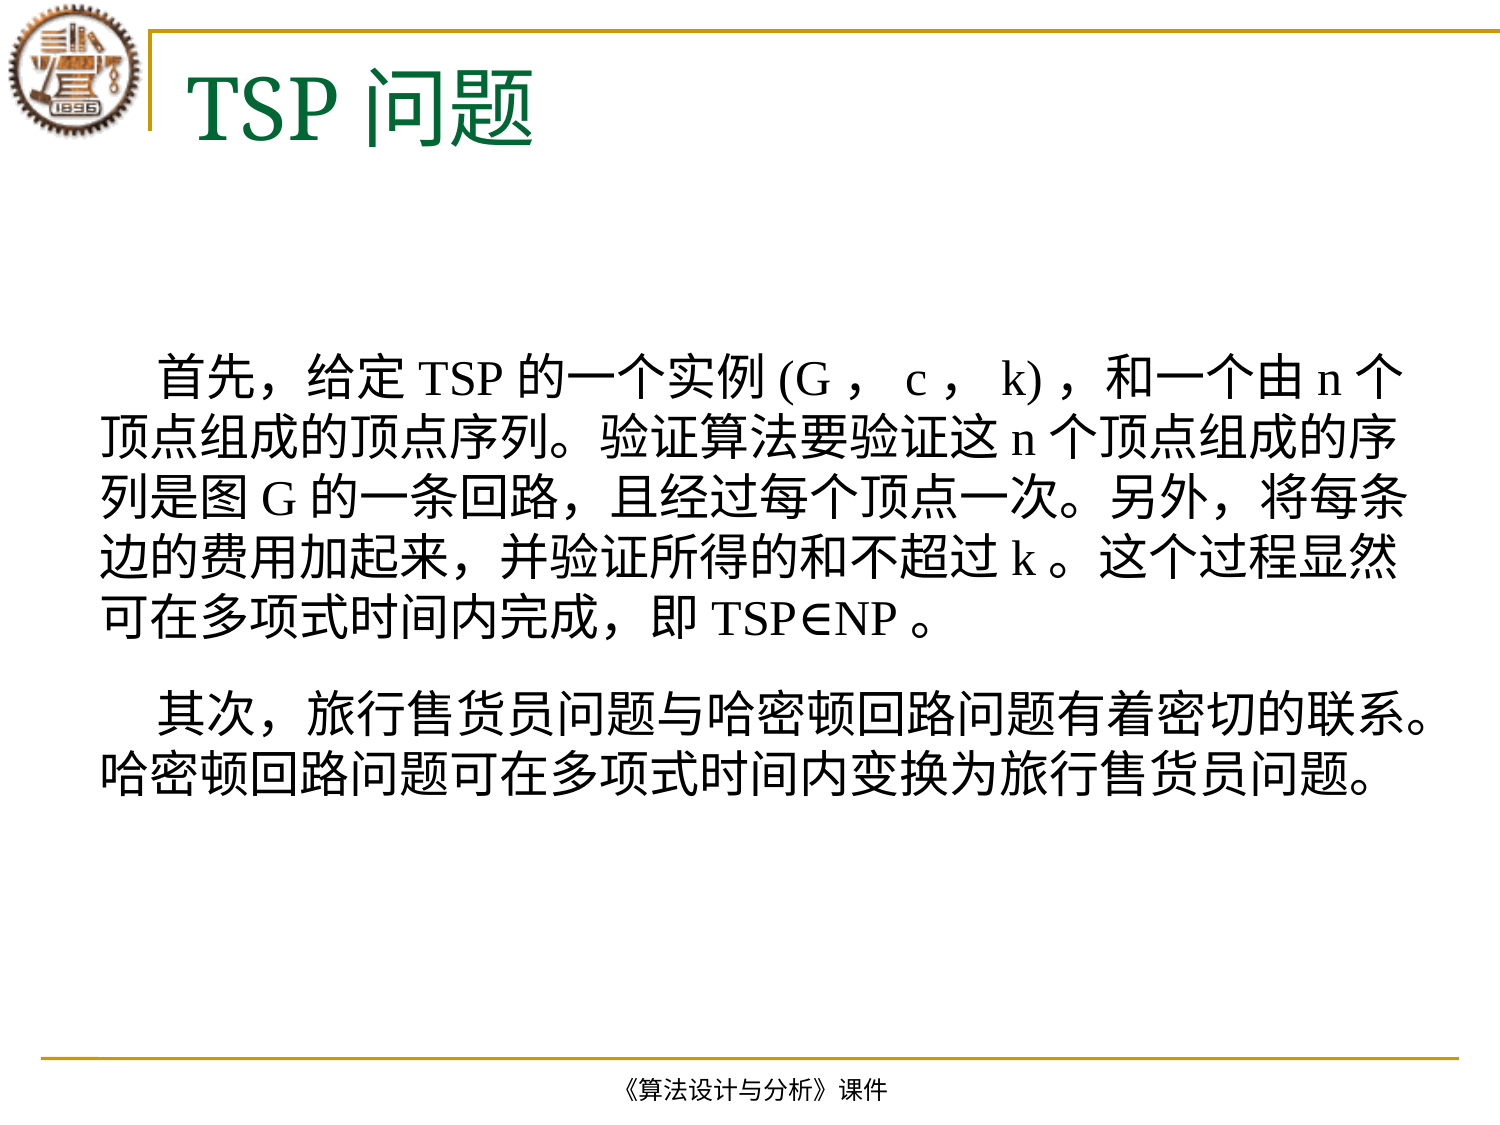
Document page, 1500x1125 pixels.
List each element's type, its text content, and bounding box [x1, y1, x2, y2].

picture [0, 0, 150, 150]
slide_number [1074, 1058, 1426, 1114]
slide_number [74, 1058, 426, 1114]
title TSP问题 [170, 45, 1341, 185]
text_box 首先，给定TSP的一个实例(G，c，k)，和一个由n个顶点组成的顶点序列。验证算法要验证这n个顶点组成的序列是图G的一条回路，且经过每个顶点一次。另外，将每条边的费用加起来，并验证所得的和不超过k。这个过程显然可在多项式时间内完成，即TSP∈NP。 其次，旅行售货员问题与哈密顿回路问题有着密切的联系。哈密顿回路问题可在多项式时间内变换为旅行售货员问题。 [85, 338, 1427, 811]
footer 《算法设计与分析》课件 [513, 1058, 989, 1112]
